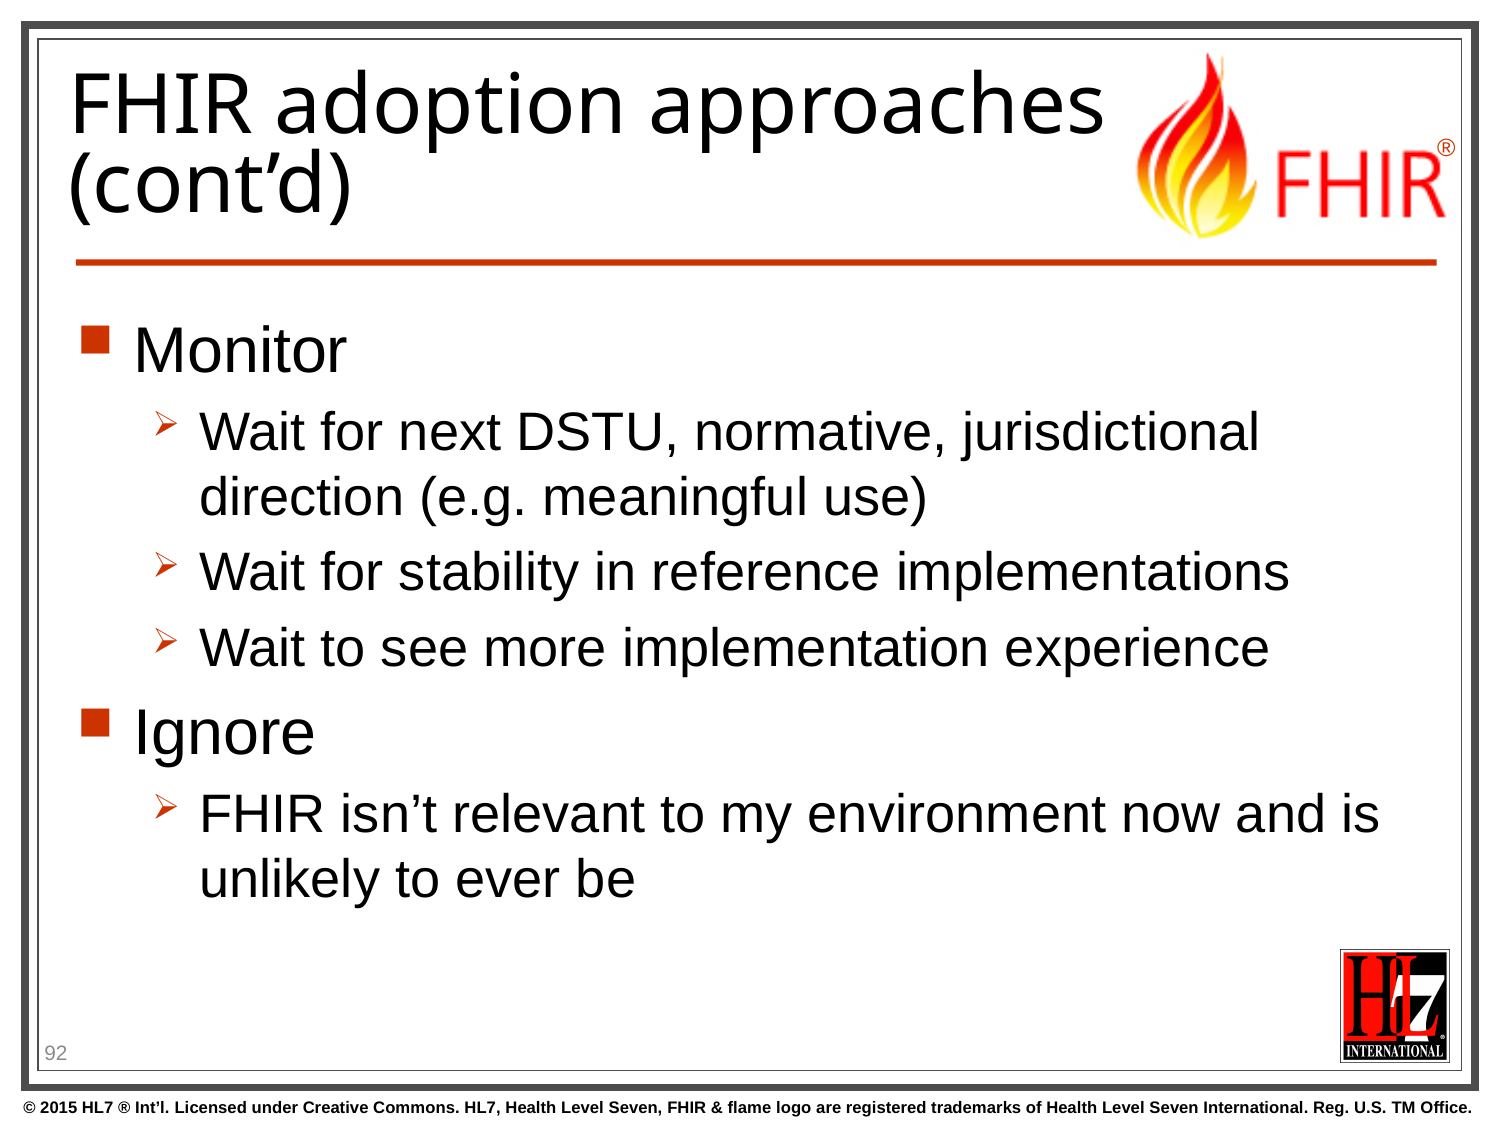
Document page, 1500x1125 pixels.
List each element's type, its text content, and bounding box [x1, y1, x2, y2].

list Monitor Wait for next DSTU, normative, jurisdictional direction (e.g. meaningful use) Wait for stability in reference implementations Wait to see more implementation experience Ignore FHIR isn’t relevant to my environment now and is unlikely to ever be [62, 299, 1438, 1059]
picture [1340, 949, 1450, 1063]
title FHIR adoption approaches (cont’d) [53, 54, 1128, 244]
picture [1124, 42, 1458, 249]
slide_number 92 [29, 1034, 148, 1071]
